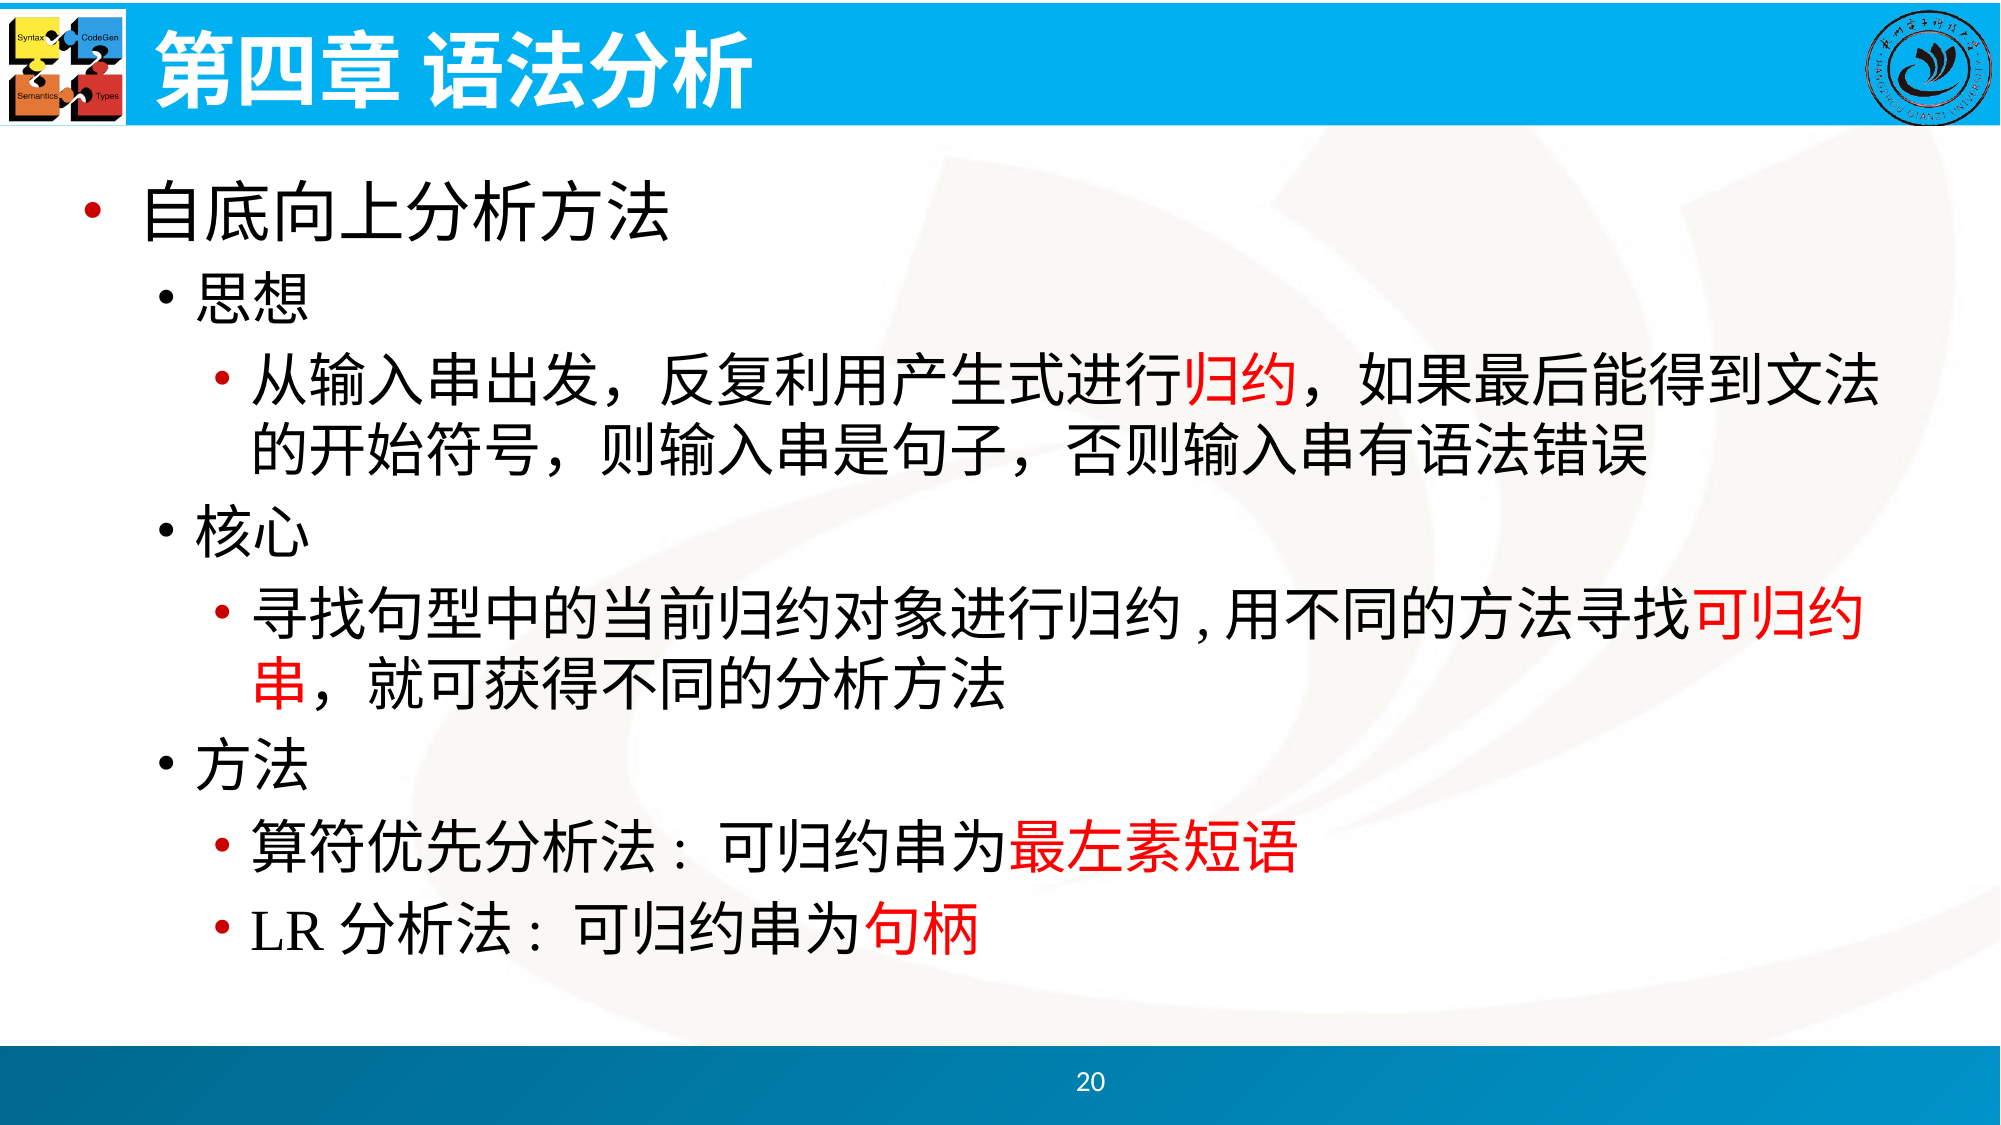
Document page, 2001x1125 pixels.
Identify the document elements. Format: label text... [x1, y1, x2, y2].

title 第四章 语法分析 [137, 6, 1934, 126]
slide_number 20 [873, 1042, 1308, 1118]
list 自底向上分析方法 思想 从输入串出发，反复利用产生式进行归约，如果最后能得到文法的开始符号，则输入串是句子，否则输入串有语法错误 核心 寻找句型中的当前归约对象进行归约,用不同的方法寻找可归约串，就可获得不同的分析方法 方法 算符优先分析法: 可归约串为最左素短语 LR分析法: 可归约串为句柄 [66, 162, 1934, 1012]
